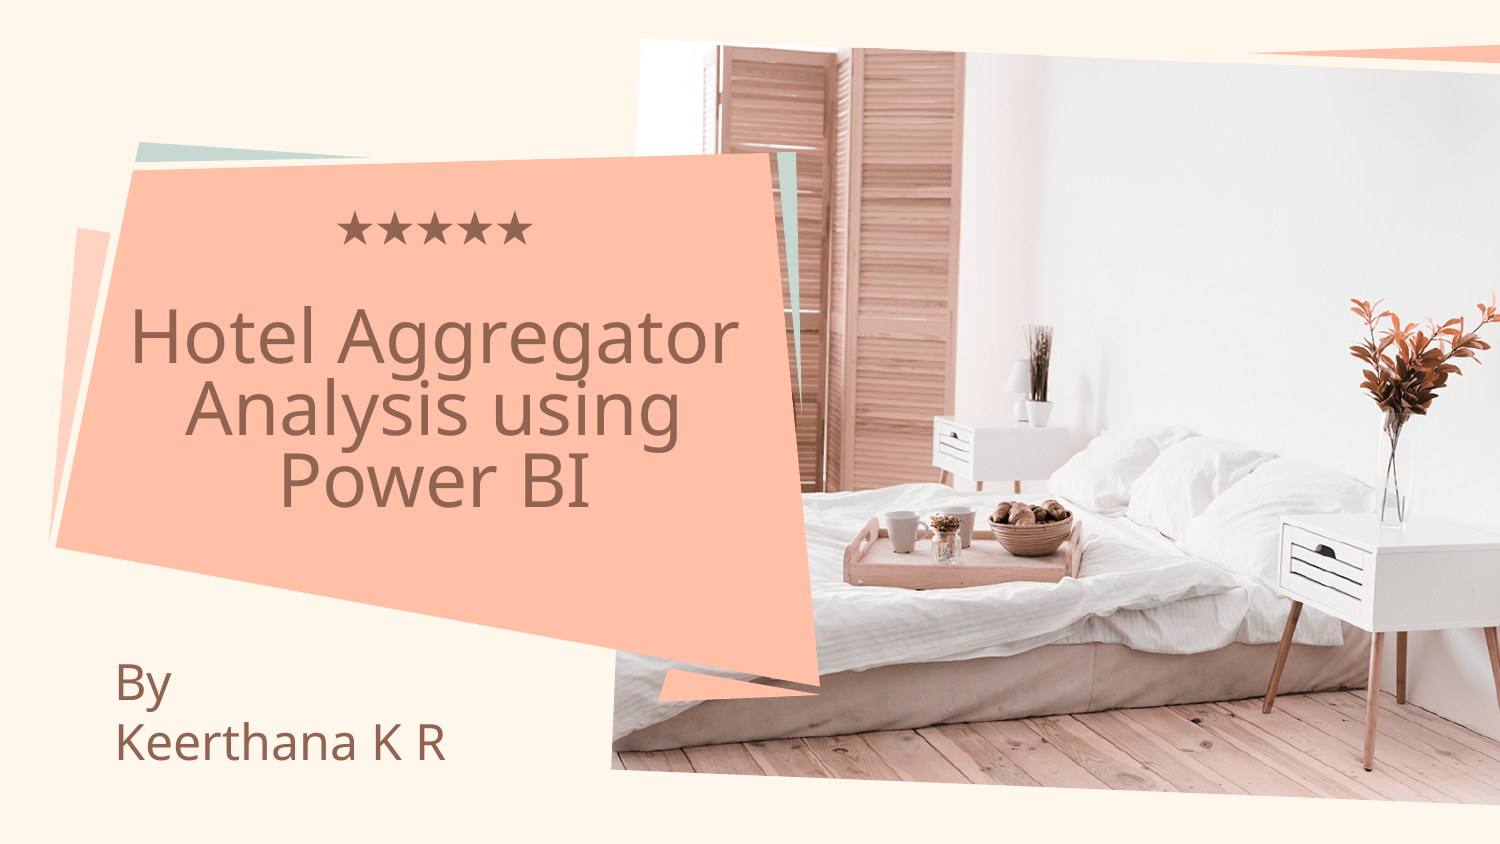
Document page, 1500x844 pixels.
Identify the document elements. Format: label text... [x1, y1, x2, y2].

picture [611, 40, 1500, 806]
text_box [336, 210, 534, 246]
subtitle By Keerthana K R [99, 711, 467, 760]
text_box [48, 141, 822, 702]
text_box [1251, 44, 1500, 53]
